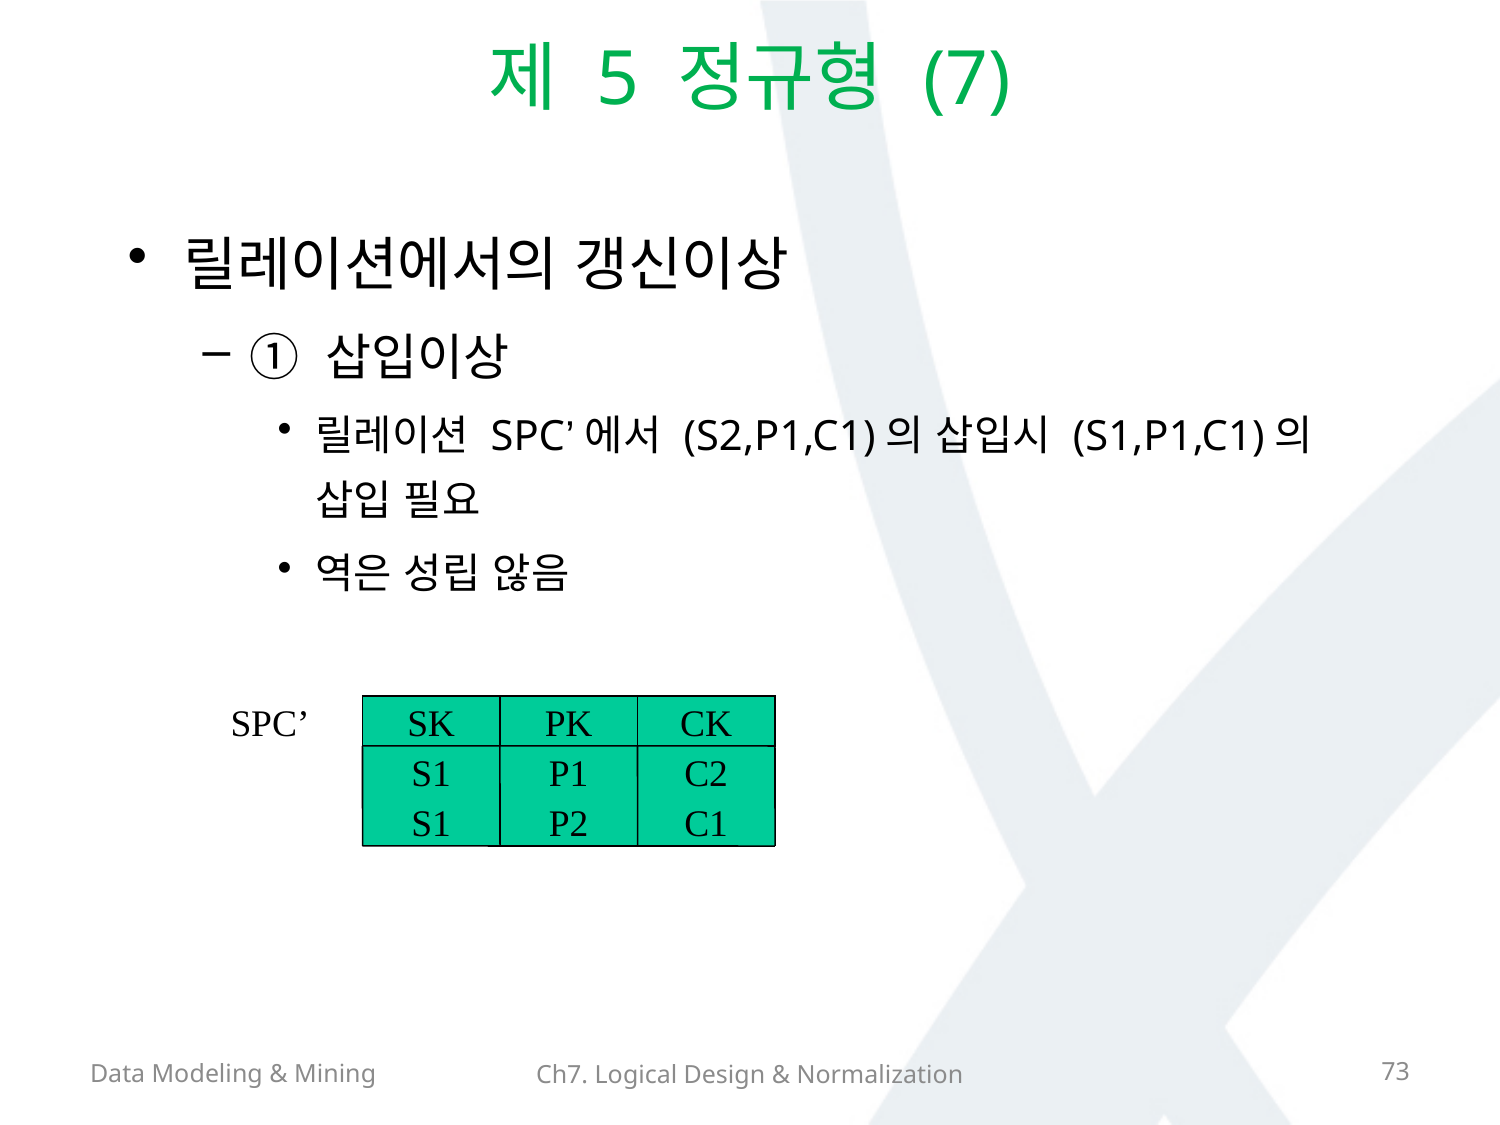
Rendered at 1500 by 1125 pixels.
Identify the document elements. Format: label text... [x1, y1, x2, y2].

footer Ch7. Logical Design & Normalization [448, 1043, 1052, 1103]
picture [0, 0, 1500, 1125]
slide_number Data Modeling & Mining [75, 1042, 396, 1103]
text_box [215, 690, 776, 847]
slide_number 73 [1328, 1042, 1425, 1103]
text_box 릴레이션에서의 갱신이상 ① 삽입이상 릴레이션 SPC’에서 (S2,P1,C1)의 삽입시 (S1,P1,C1)의 삽입 필요 역은 성립 않음 [112, 219, 1388, 989]
title 제 5 정규형 (7) [74, 23, 1426, 126]
